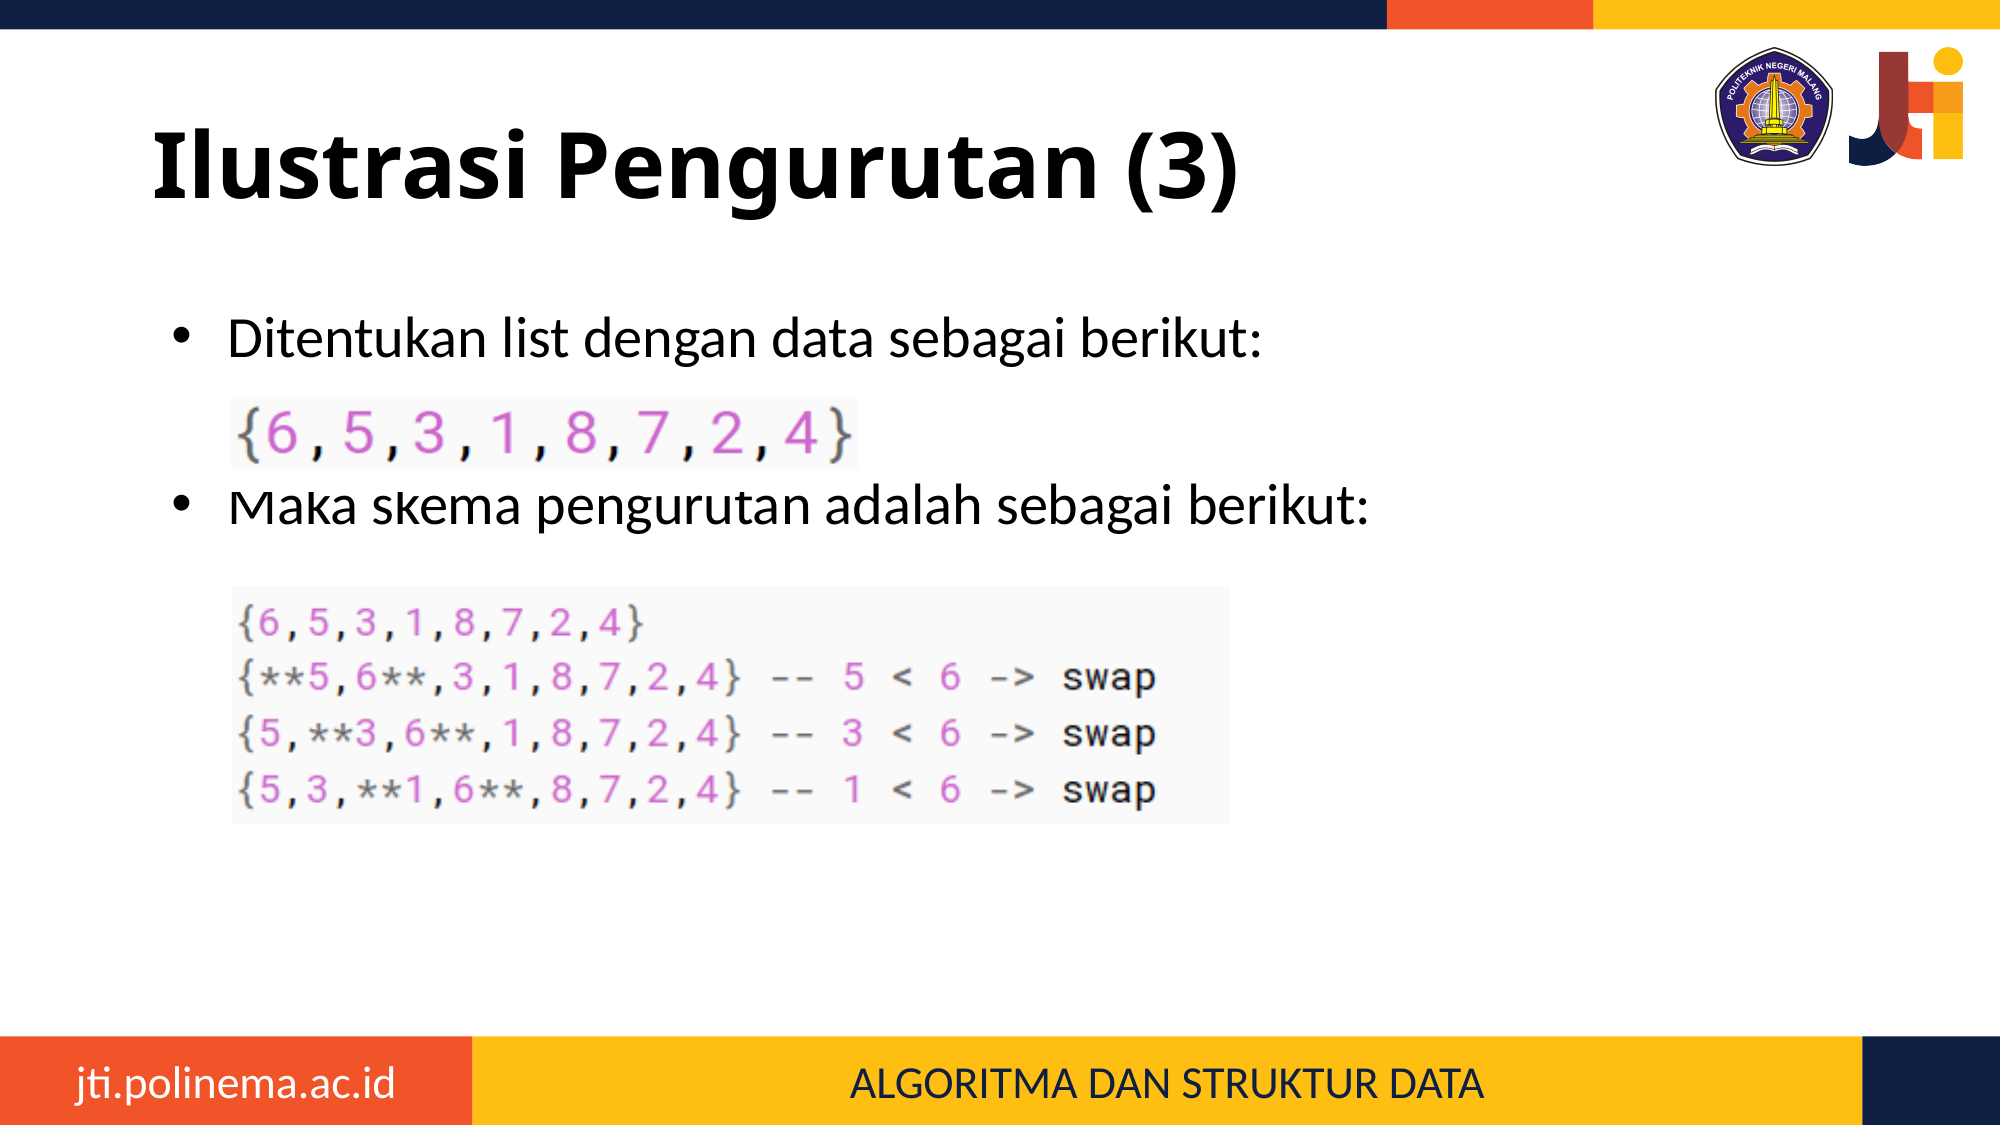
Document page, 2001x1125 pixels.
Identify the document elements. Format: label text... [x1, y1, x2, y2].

picture [1715, 47, 1833, 59]
picture [231, 387, 864, 492]
picture [231, 586, 1230, 824]
title Ilustrasi Pengurutan (3) [137, 59, 1863, 278]
list Ditentukan list dengan data sebagai berikut: Maka skema pengurutan adalah sebagai berikut: [137, 299, 1863, 1014]
